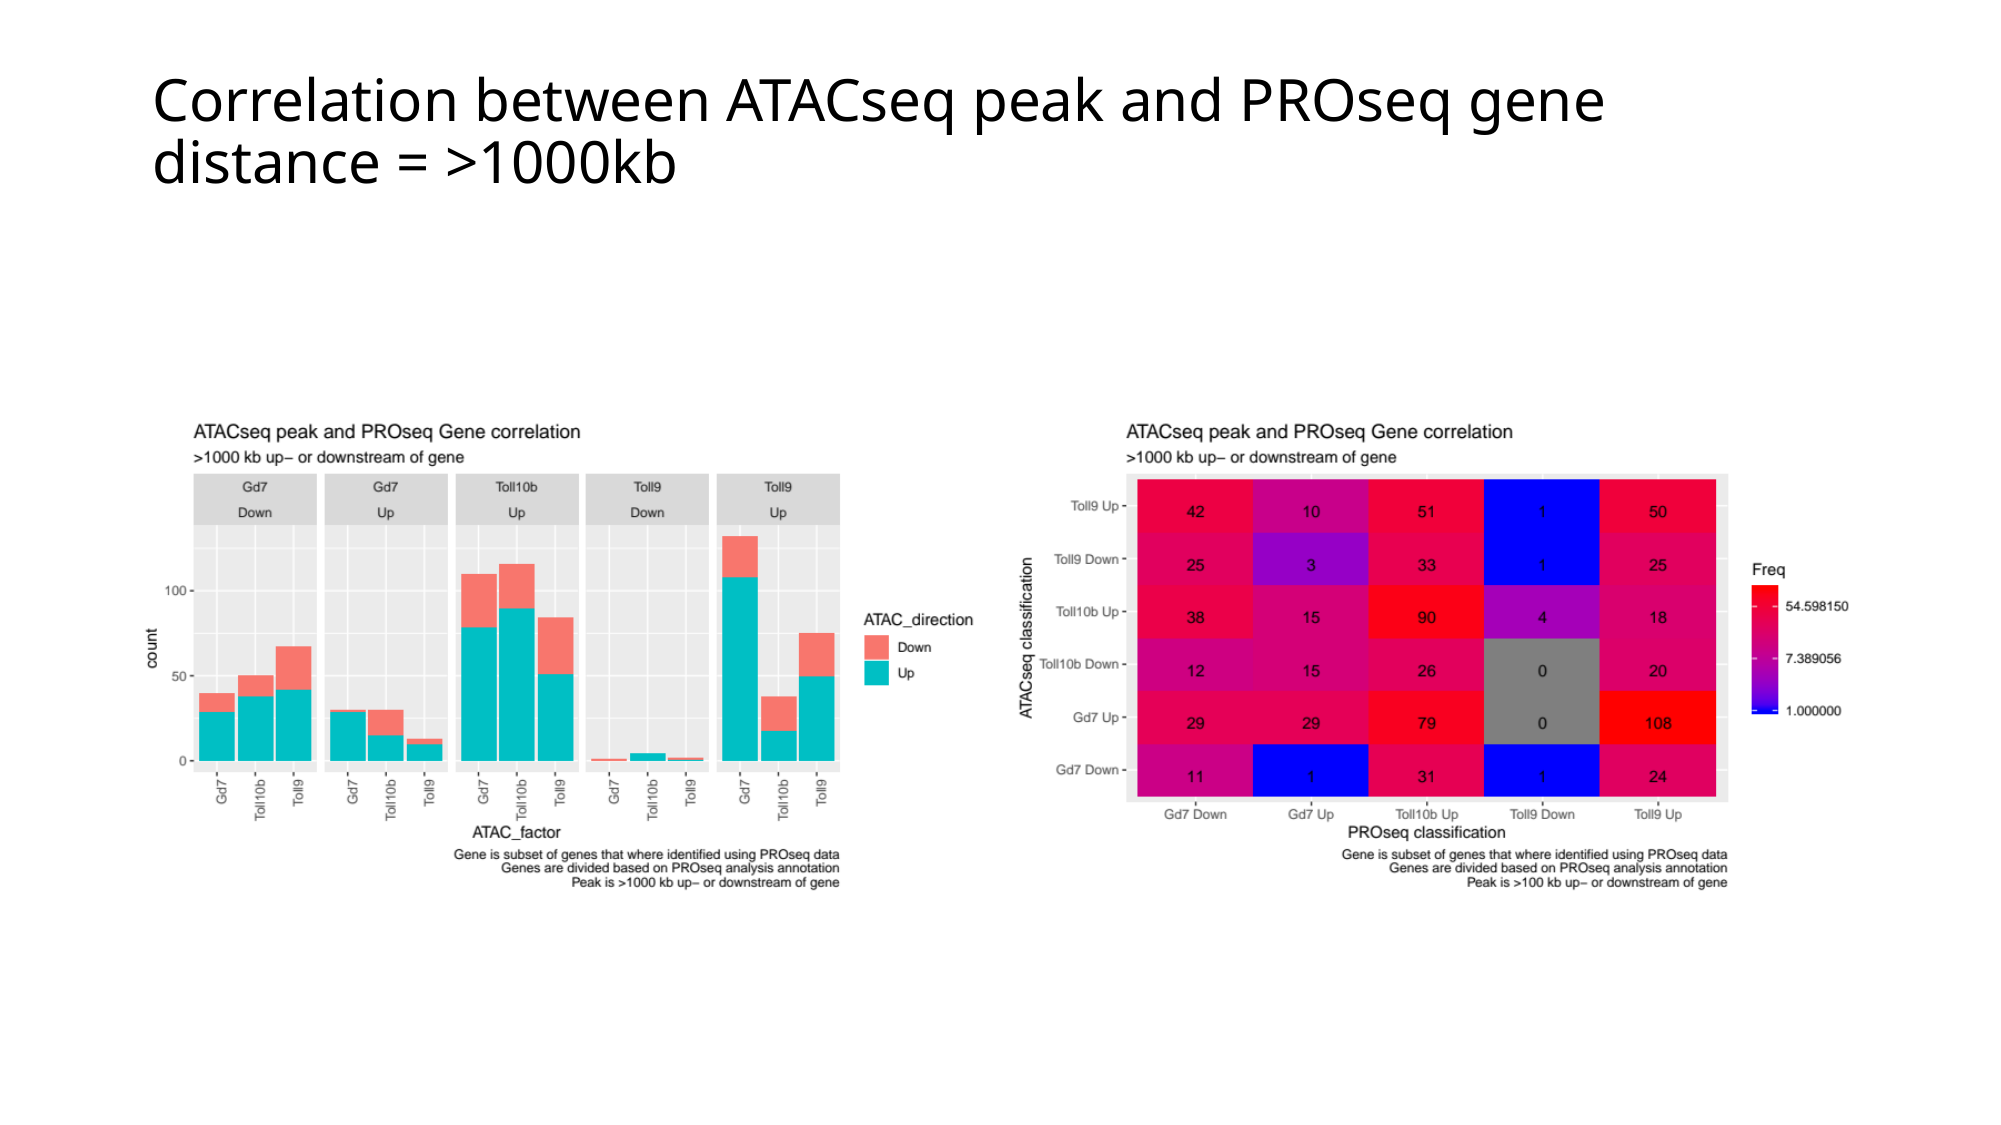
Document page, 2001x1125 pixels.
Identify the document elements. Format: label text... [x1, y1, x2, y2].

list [1012, 417, 1863, 896]
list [137, 417, 988, 896]
title Correlation between ATACseq peak and PROseq gene distance = >1000kb [137, 59, 1863, 278]
